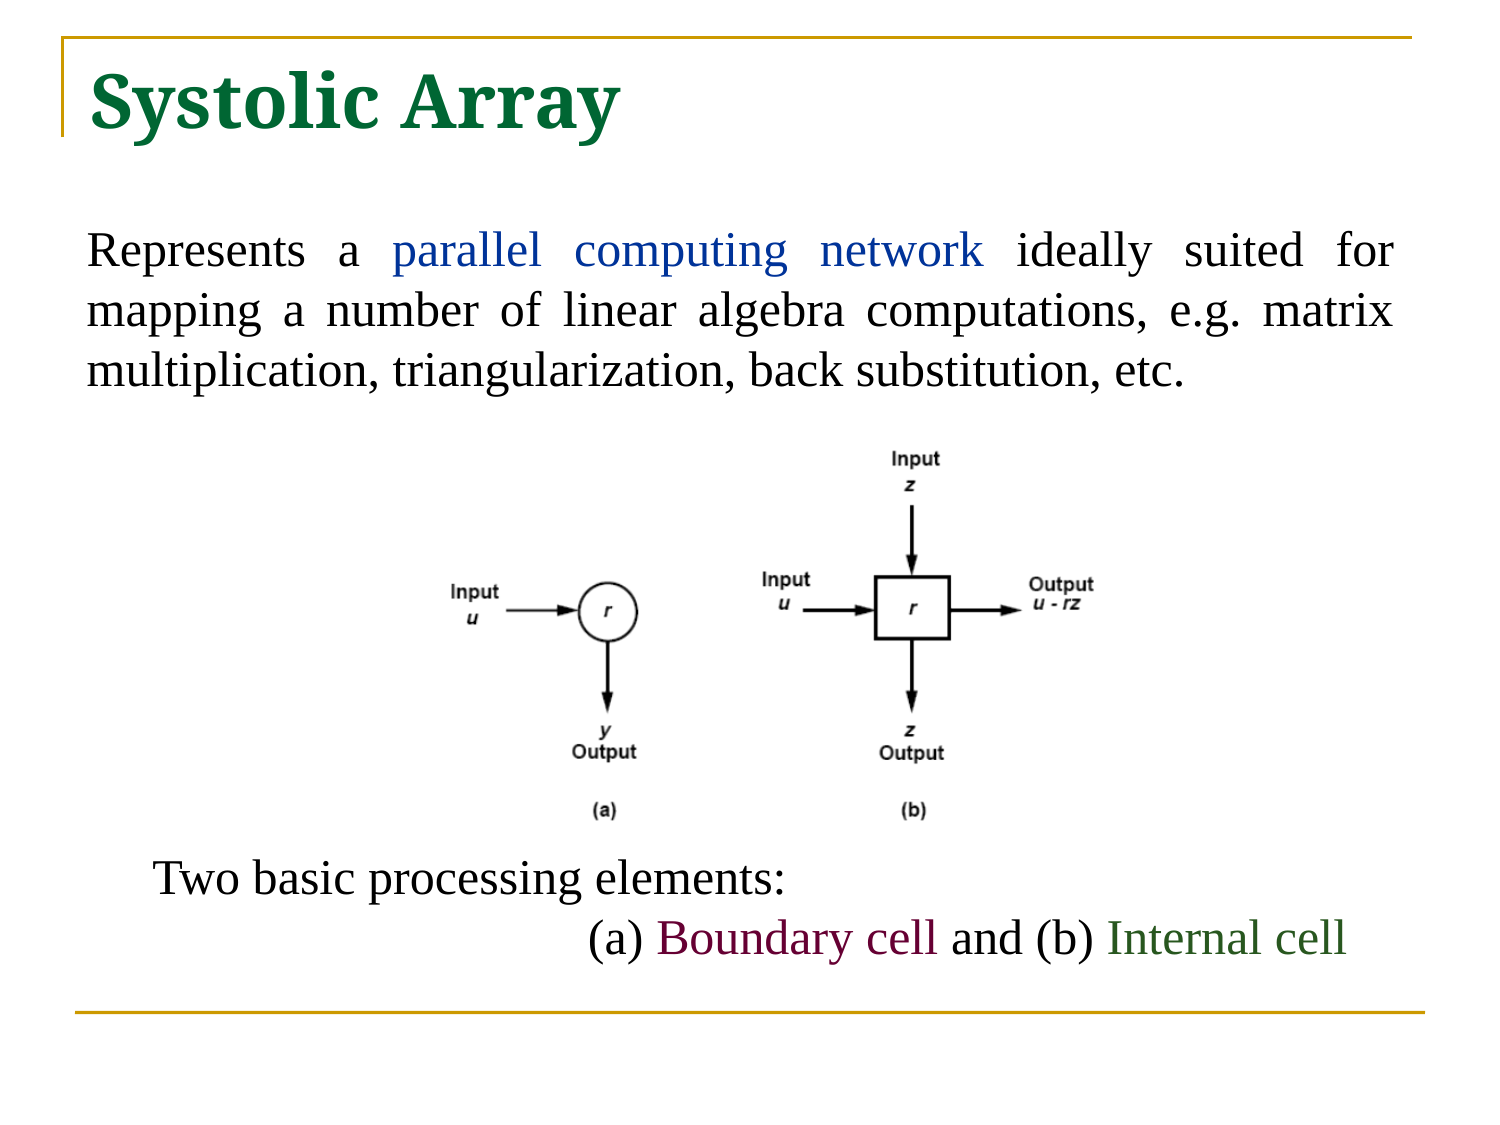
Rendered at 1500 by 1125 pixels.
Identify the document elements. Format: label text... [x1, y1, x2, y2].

text_box Two basic processing elements: (a) Boundary cell and (b) Internal cell [137, 837, 1375, 973]
text_box Represents a parallel computing network ideally suited for mapping a number of linear algebra computations, e.g. matrix multiplication, triangularization, back substitution, etc. [71, 208, 1410, 404]
title Systolic Array [75, 45, 1425, 233]
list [424, 409, 1121, 835]
